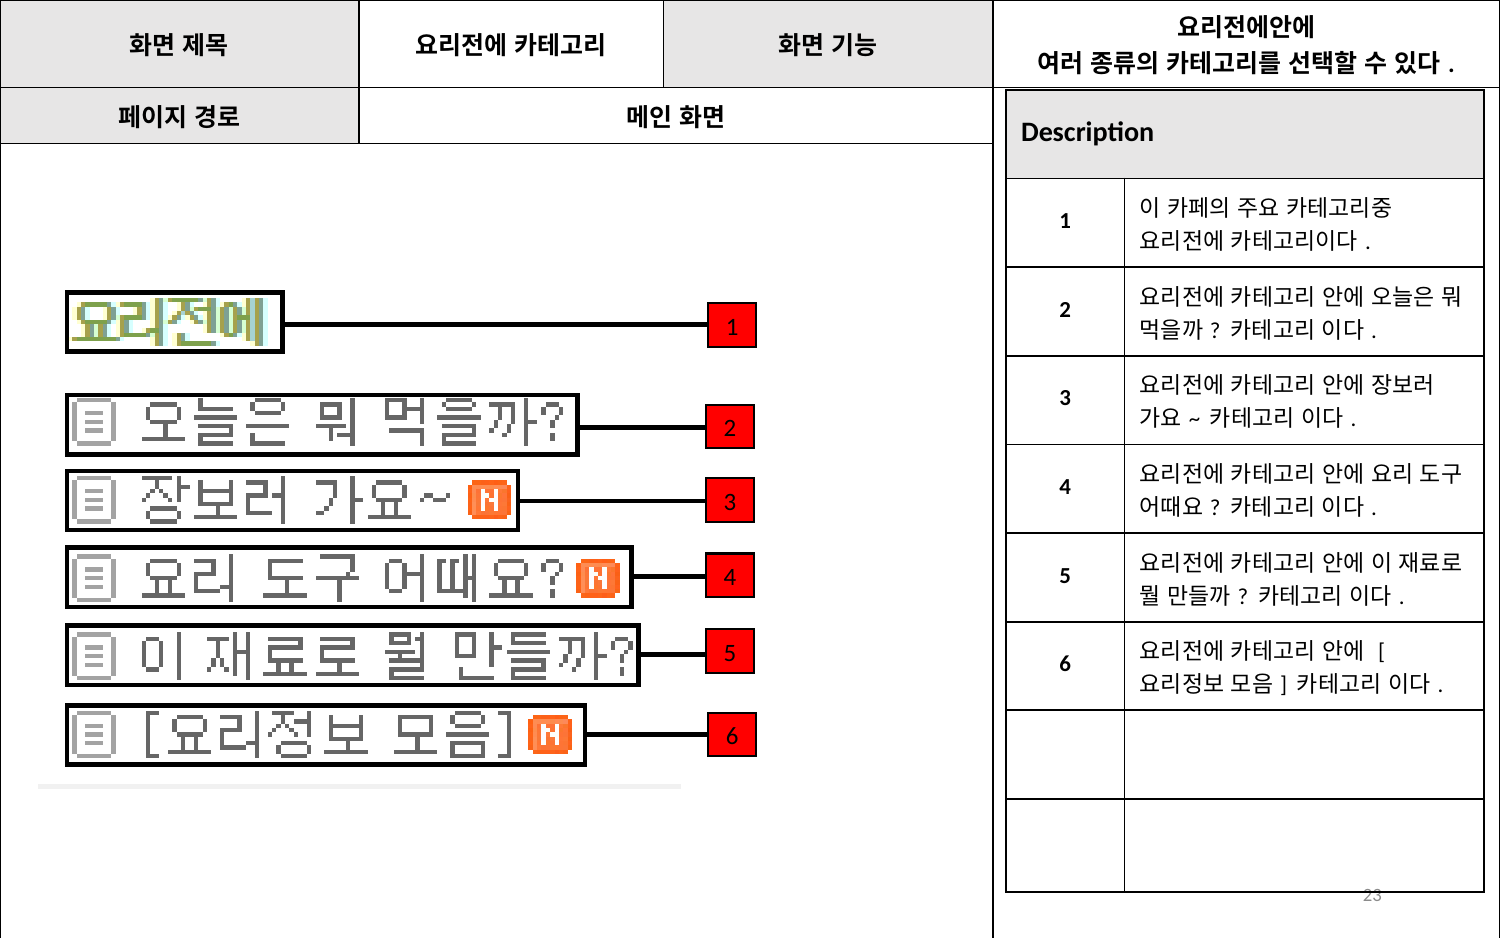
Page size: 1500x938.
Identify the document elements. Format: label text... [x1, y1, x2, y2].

table_cell 메인 화면 [360, 88, 992, 143]
table_cell 요리전에 카테고리 안에 장보러 가요~ 카테고리 이다. [1125, 357, 1483, 444]
table_header Description [1007, 91, 1483, 178]
text_box 6 [707, 712, 757, 757]
text_box 2 [705, 404, 755, 449]
table_cell [1125, 711, 1483, 798]
table_cell 3 [1007, 357, 1124, 444]
table_header 화면 기능 [664, 1, 992, 87]
table_cell 2 [1007, 268, 1124, 355]
text_box 4 [705, 552, 755, 598]
table_header 요리전에안에 여러 종류의 카테고리를 선택할 수 있다. [994, 1, 1499, 87]
table_cell 요리전에 카테고리 안에 오늘은 뭐 먹을까? 카테고리 이다. [1125, 268, 1483, 355]
table_cell [1125, 800, 1483, 891]
table_cell 1 [1007, 179, 1124, 266]
table_cell 요리전에 카테고리 안에 이 재료로 뭘 만들까? 카테고리 이다. [1125, 534, 1483, 621]
table_cell 5 [1007, 534, 1124, 621]
table_cell 요리전에 카테고리 안에 요리 도구 어때요? 카테고리 이다. [1125, 445, 1483, 532]
table_header 화면 제목 [1, 1, 358, 87]
picture [38, 268, 681, 798]
table_cell 6 [1007, 623, 1124, 709]
table_header 요리전에 카테고리 [360, 1, 663, 87]
table_cell 4 [1007, 445, 1124, 532]
table_cell [1, 144, 992, 938]
text_box 3 [705, 477, 755, 523]
table_cell [994, 88, 1499, 938]
table_cell 요리전에 카테고리 안에 [요리정보 모음] 카테고리 이다. [1125, 623, 1483, 709]
text_box 1 [707, 302, 757, 348]
table_cell 이 카페의 주요 카테고리중 요리전에 카테고리이다. [1125, 179, 1483, 266]
table_cell [1007, 711, 1124, 798]
text_box 5 [705, 628, 755, 674]
table_cell [1007, 800, 1124, 891]
slide_number 23 [1059, 868, 1397, 919]
table_cell 페이지 경로 [1, 88, 358, 143]
